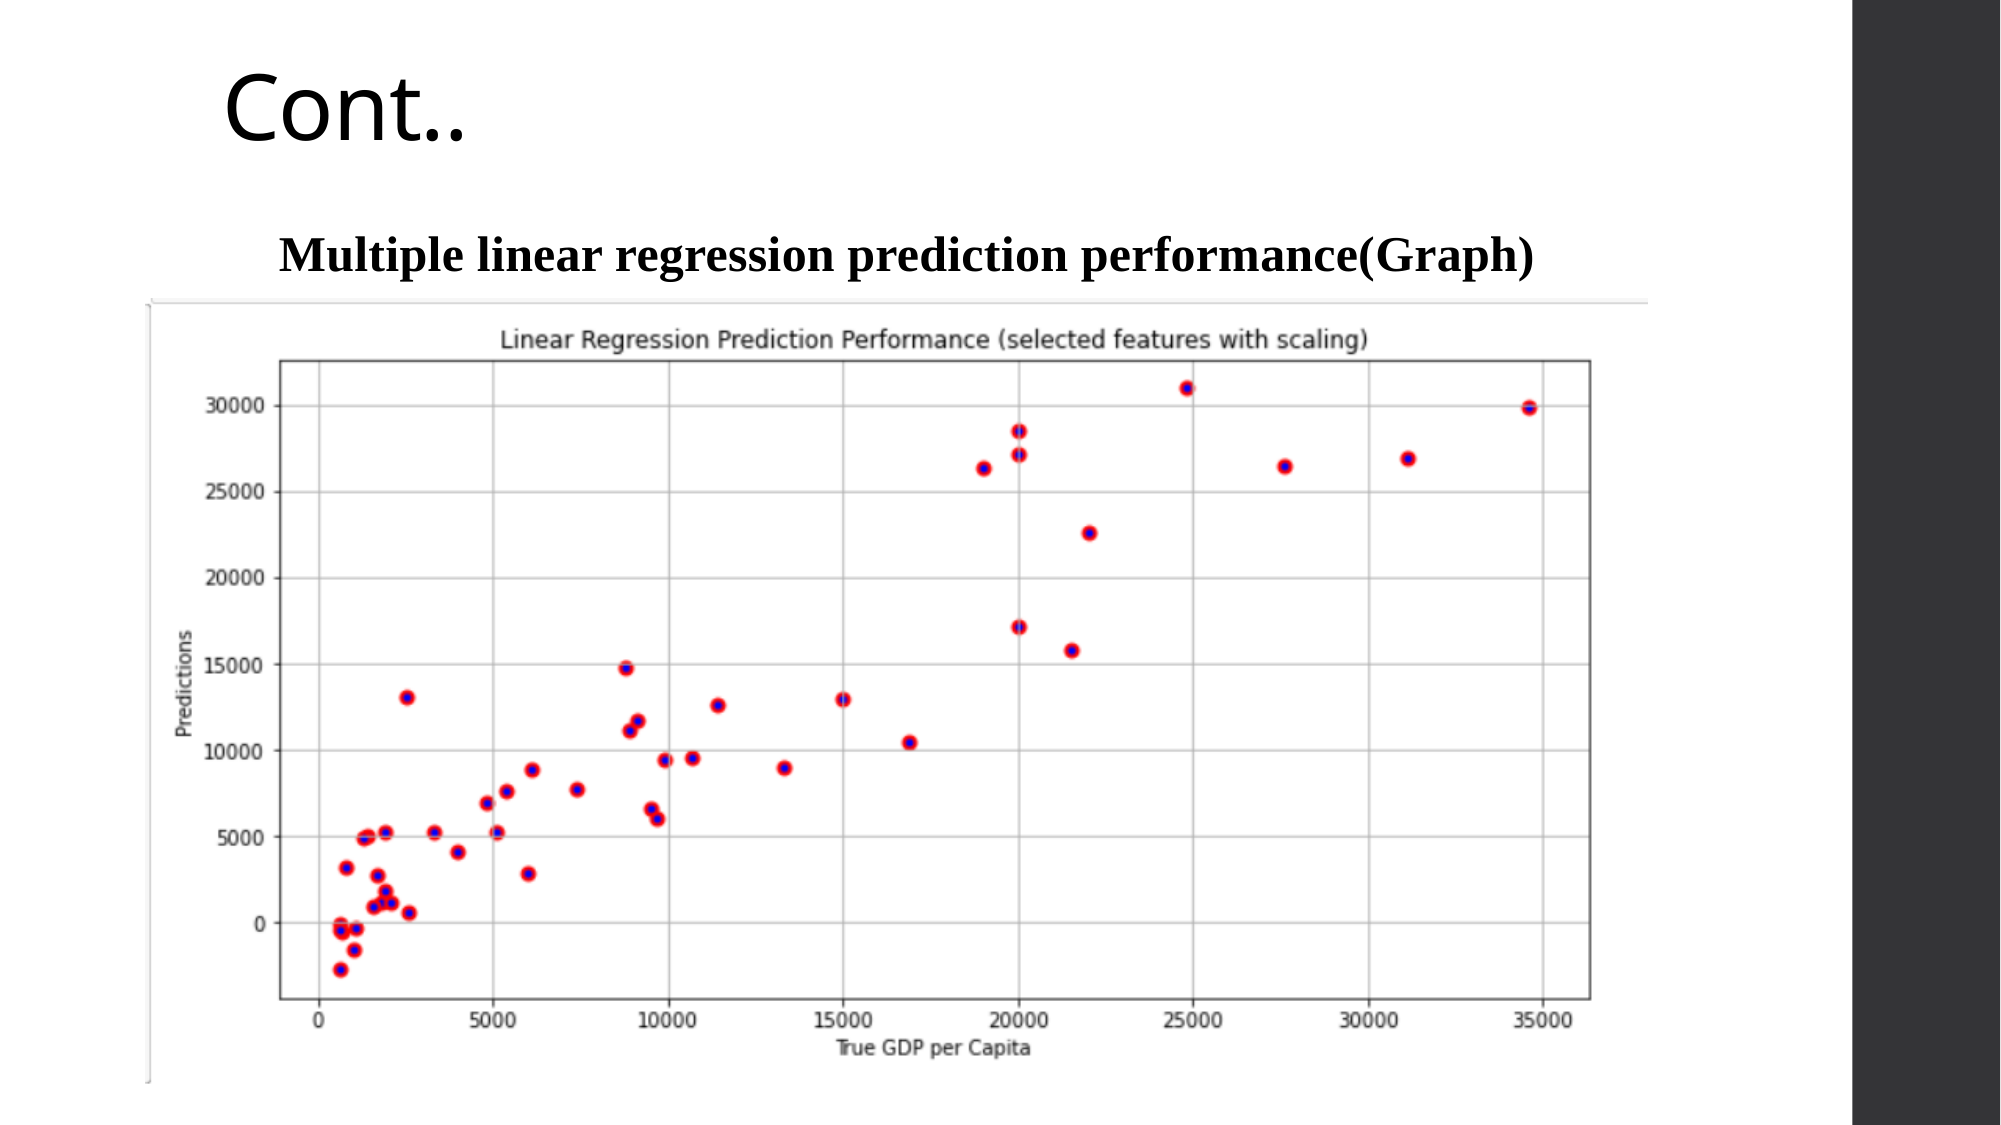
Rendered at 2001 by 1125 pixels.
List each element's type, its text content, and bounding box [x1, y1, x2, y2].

title Cont.. [206, 60, 1797, 278]
list Multiple linear regression prediction performance(Graph) [202, 218, 1613, 292]
picture [145, 298, 1648, 1098]
